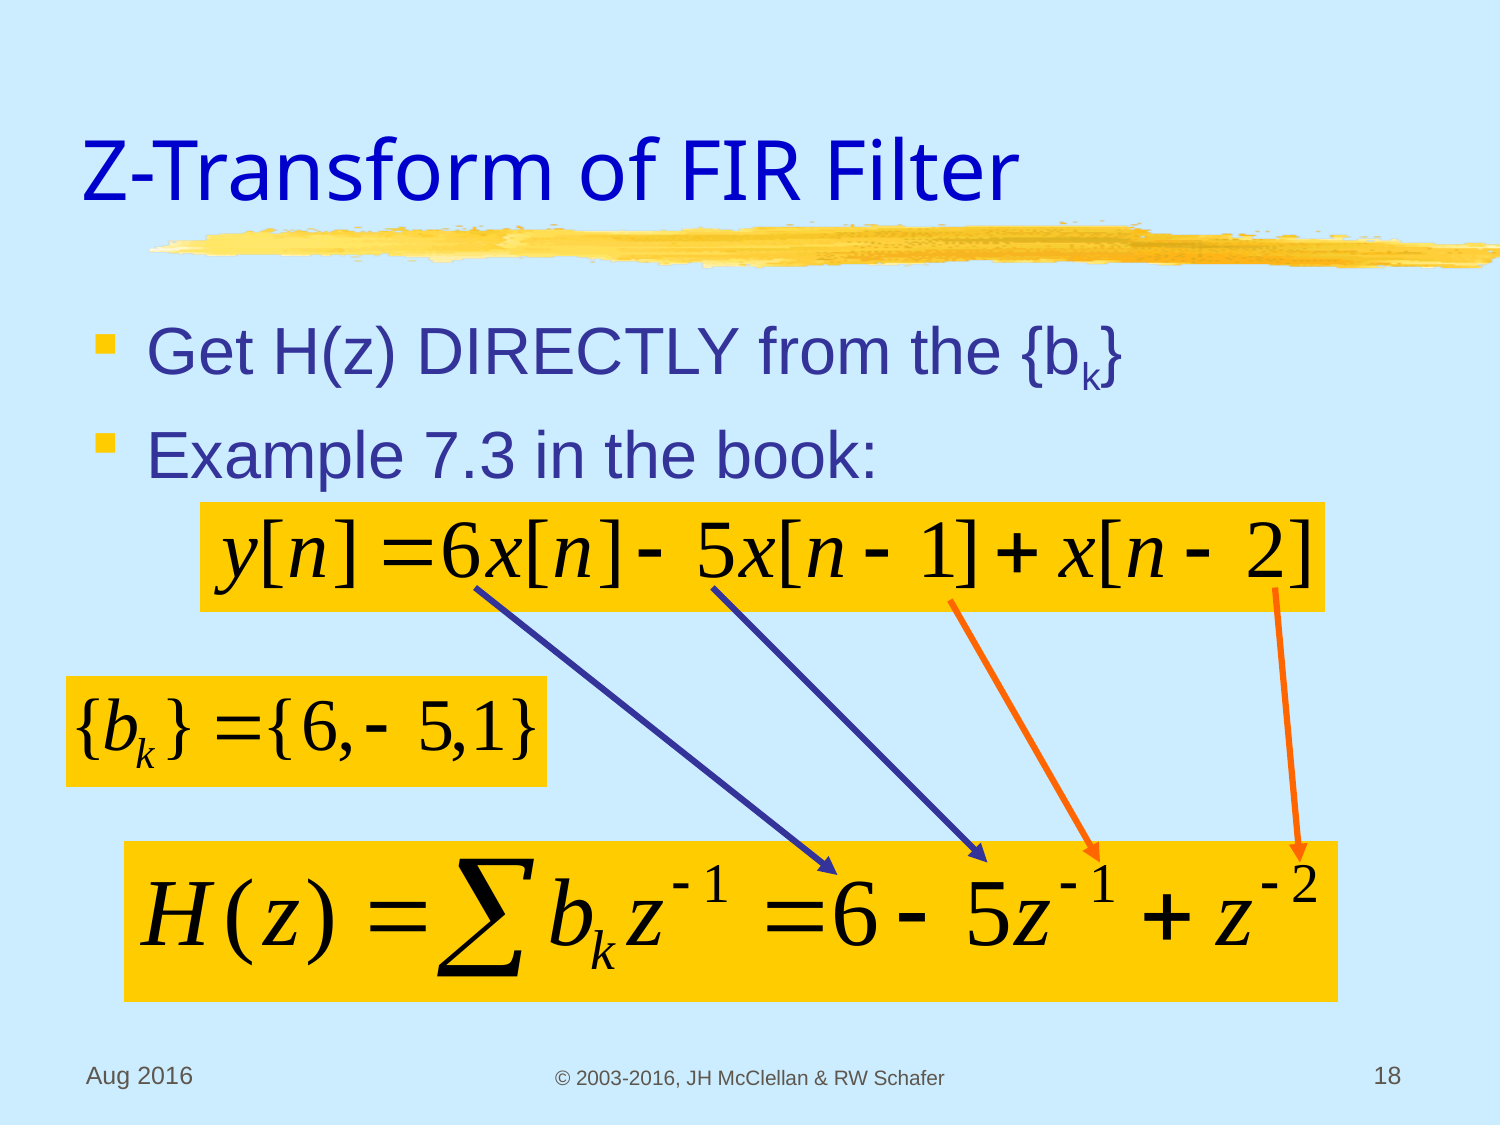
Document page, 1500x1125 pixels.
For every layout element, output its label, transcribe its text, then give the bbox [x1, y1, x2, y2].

picture [150, 215, 1500, 279]
title Z-Transform of FIR Filter [66, 37, 1342, 226]
slide_number 18 [1103, 1021, 1417, 1098]
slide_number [70, 1021, 384, 1098]
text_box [65, 675, 548, 788]
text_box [474, 587, 1301, 876]
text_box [124, 841, 1339, 1002]
footer © 2003-2016, JH McClellan & RW Schafer [512, 1021, 988, 1098]
list Get H(z) DIRECTLY from the {bk} Example 7.3 in the book: [74, 299, 1417, 985]
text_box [199, 501, 1326, 613]
